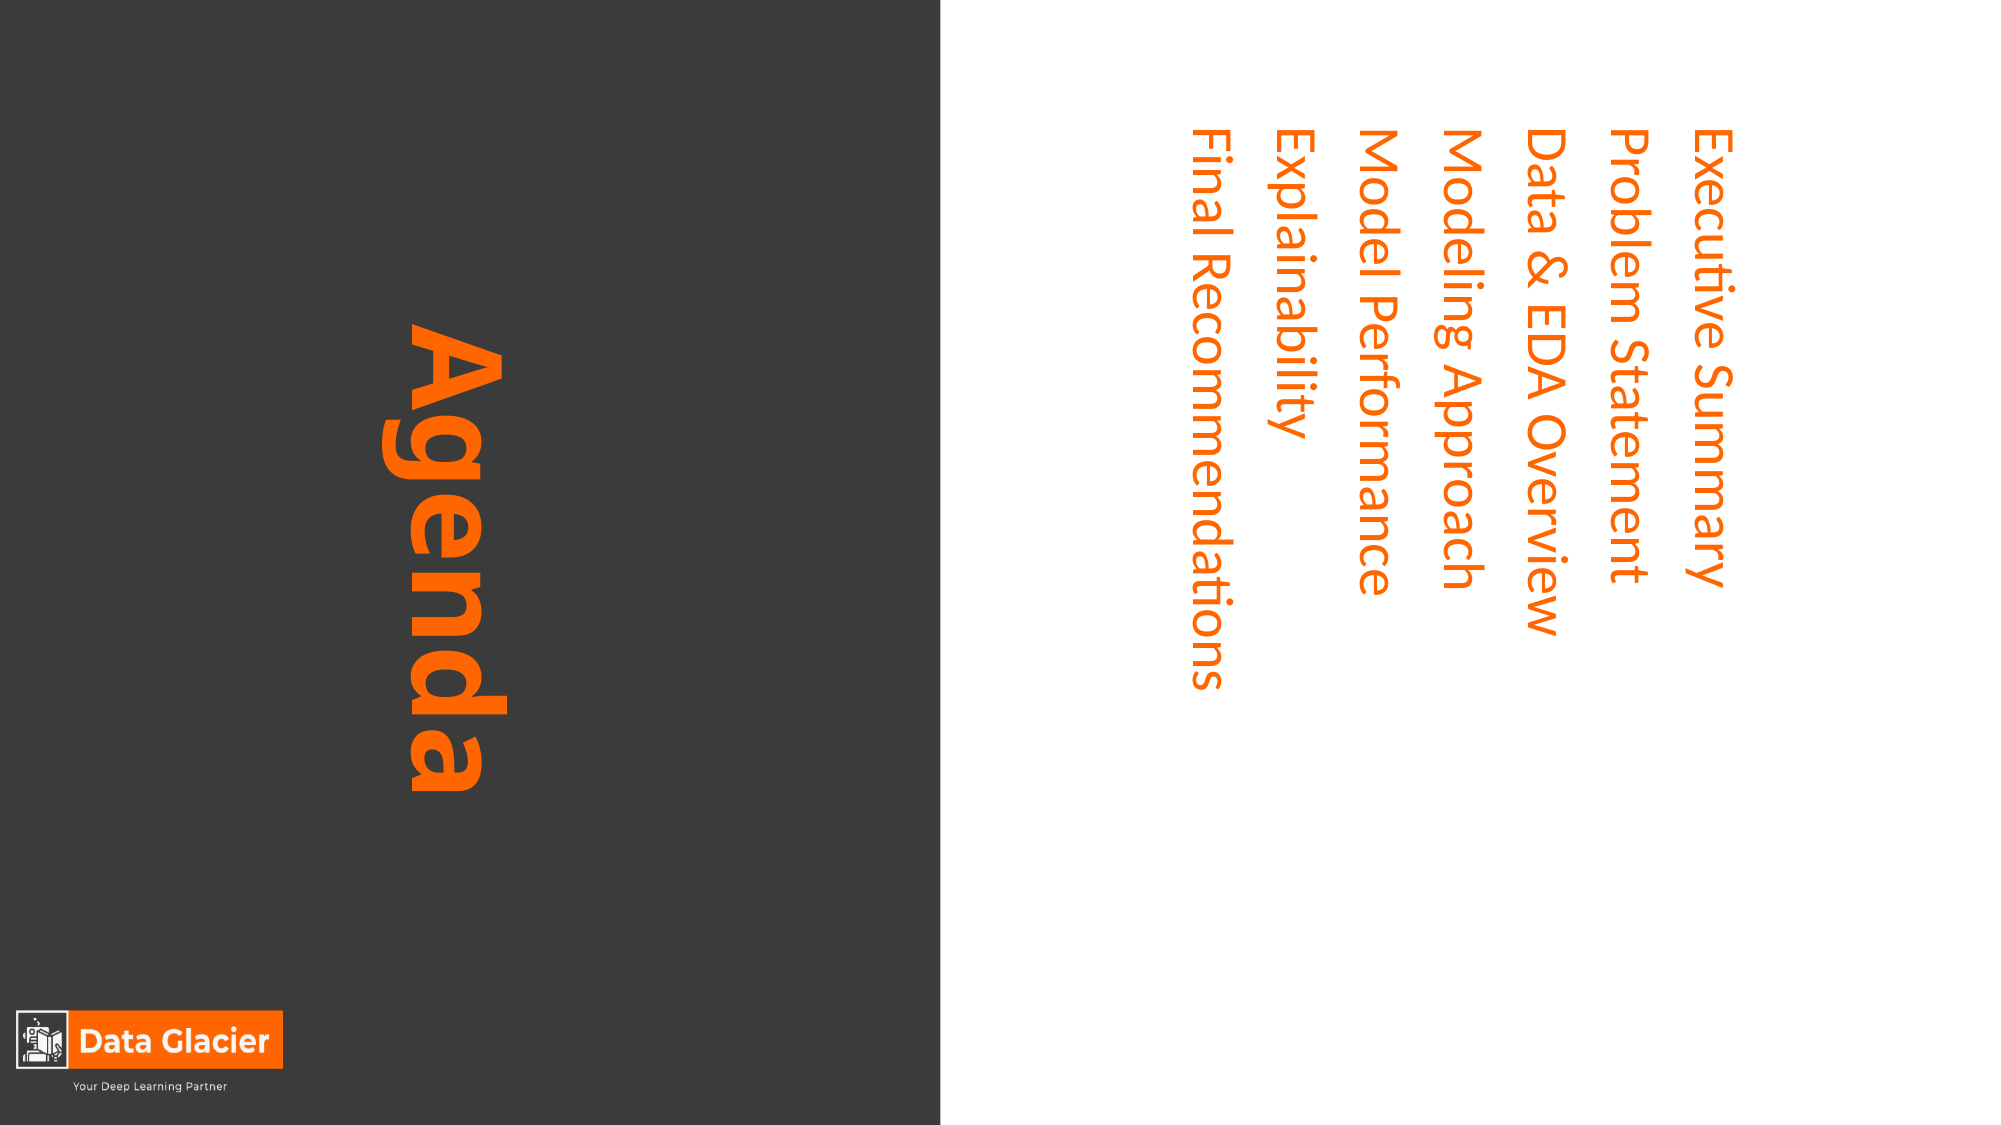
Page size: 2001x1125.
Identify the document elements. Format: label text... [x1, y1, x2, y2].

subtitle Executive Summary Problem Statement Data & EDA Overview Modeling Approach Model Performance Explainability Final Recommendations [940, 0, 2000, 1125]
picture [13, 898, 286, 1125]
title Agenda [0, 0, 940, 1125]
